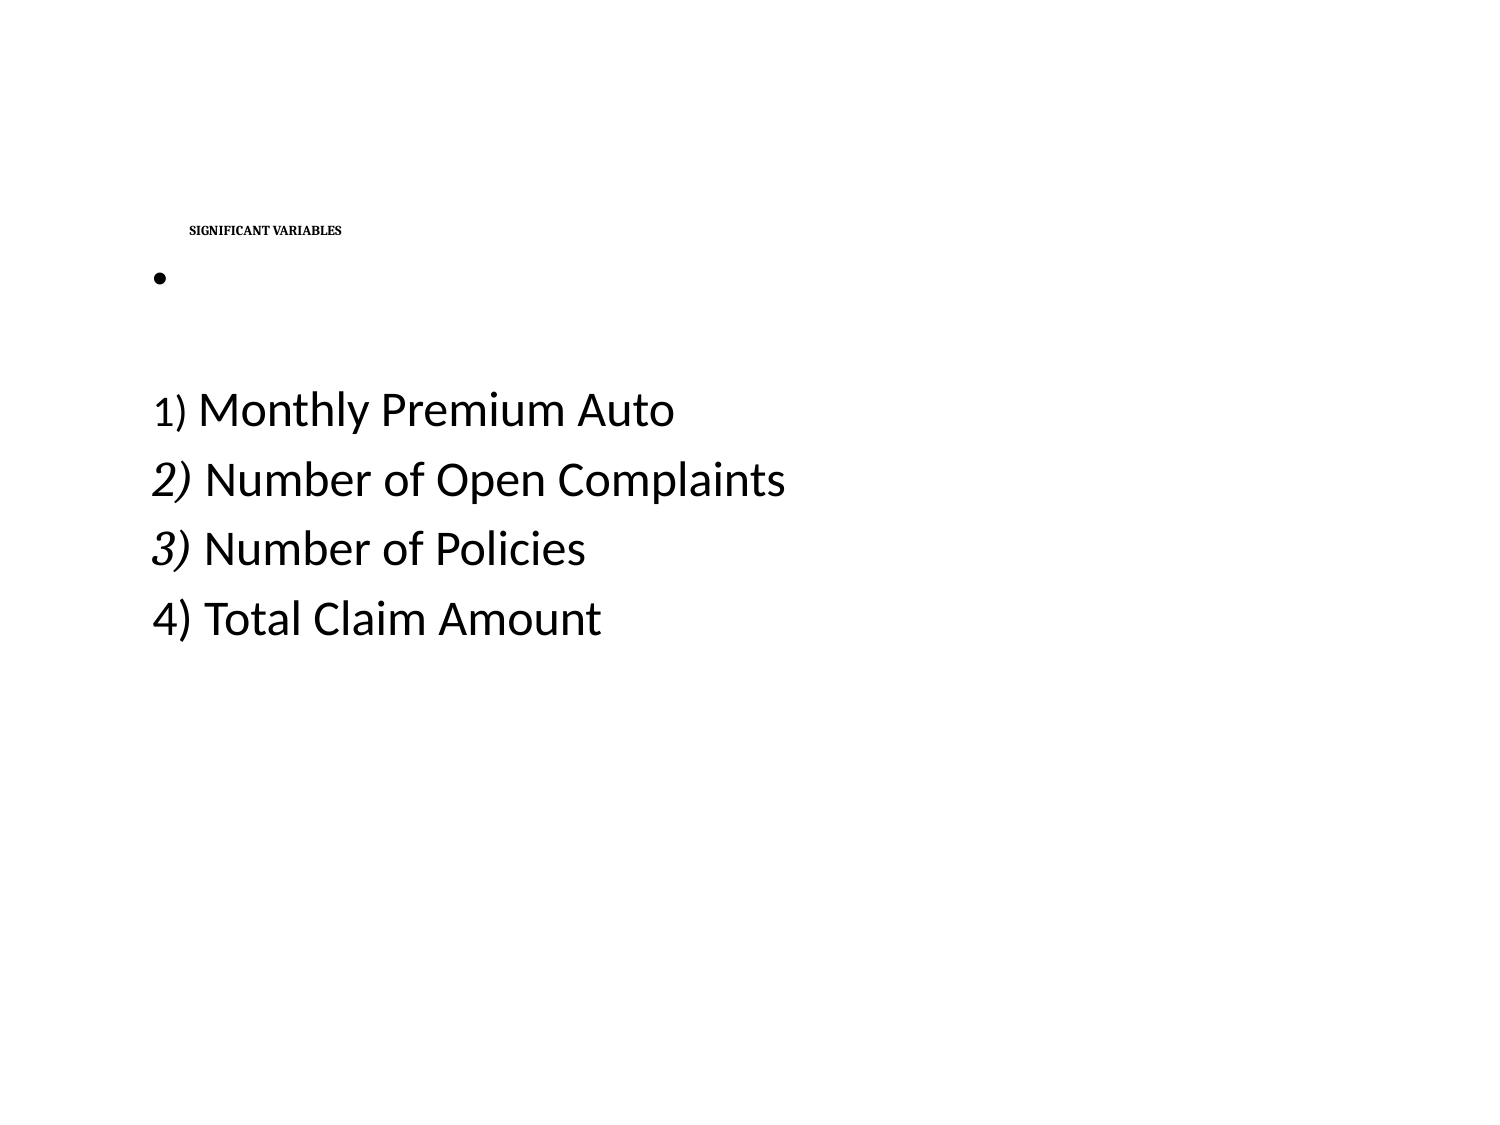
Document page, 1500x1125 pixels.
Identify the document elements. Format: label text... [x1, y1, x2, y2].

list Monthly Premium Auto Number of Open Complaints Number of Policies Total Claim Amount [137, 249, 1372, 838]
title SIGNIFICANT VARIABLES [162, 156, 1397, 247]
